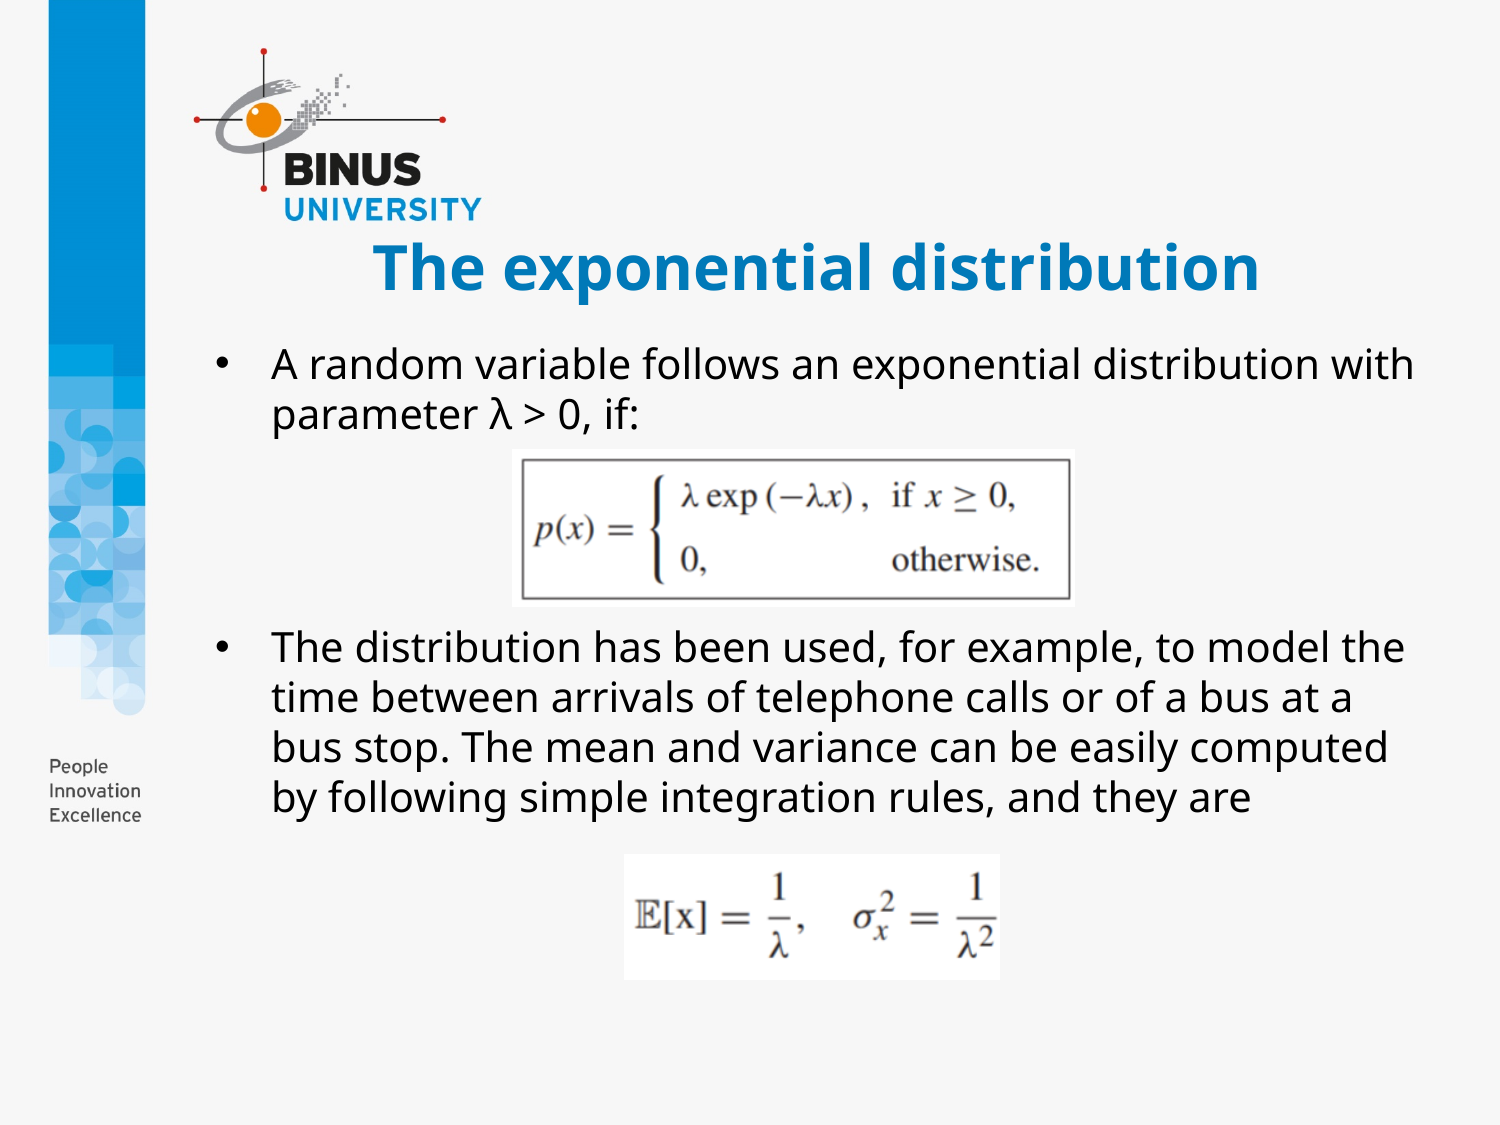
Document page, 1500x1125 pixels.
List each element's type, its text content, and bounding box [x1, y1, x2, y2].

picture [624, 854, 1000, 980]
list A random variable follows an exponential distribution with parameter λ > 0, if: The distribution has been used, for example, to model the time between arrivals of telephone calls or of a bus at a bus stop. The mean and variance can be easily computed by following simple integration rules, and they are [200, 329, 1436, 1062]
picture [512, 449, 1076, 607]
picture [0, 0, 1500, 845]
title The exponential distribution [200, 200, 1435, 329]
